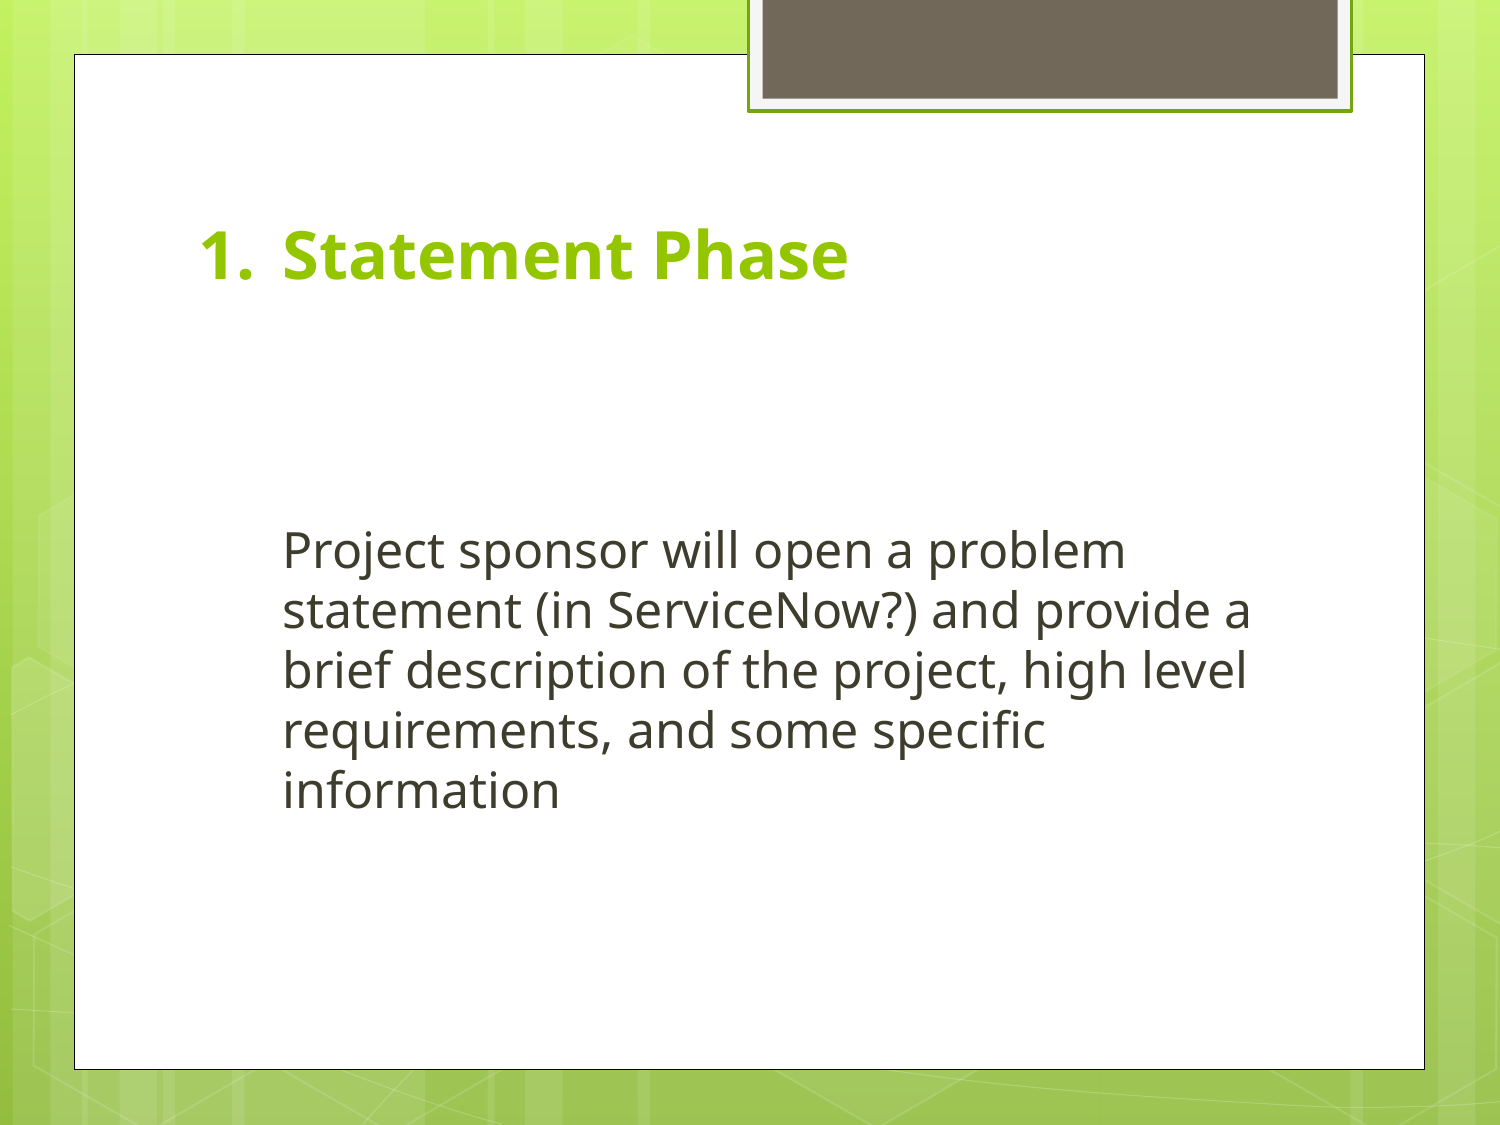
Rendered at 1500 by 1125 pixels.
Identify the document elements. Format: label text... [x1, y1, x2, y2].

list Project sponsor will open a problem statement (in ServiceNow?) and provide a brief description of the project, high level requirements, and some specific information [171, 381, 1283, 957]
title Statement Phase [171, 168, 1324, 338]
